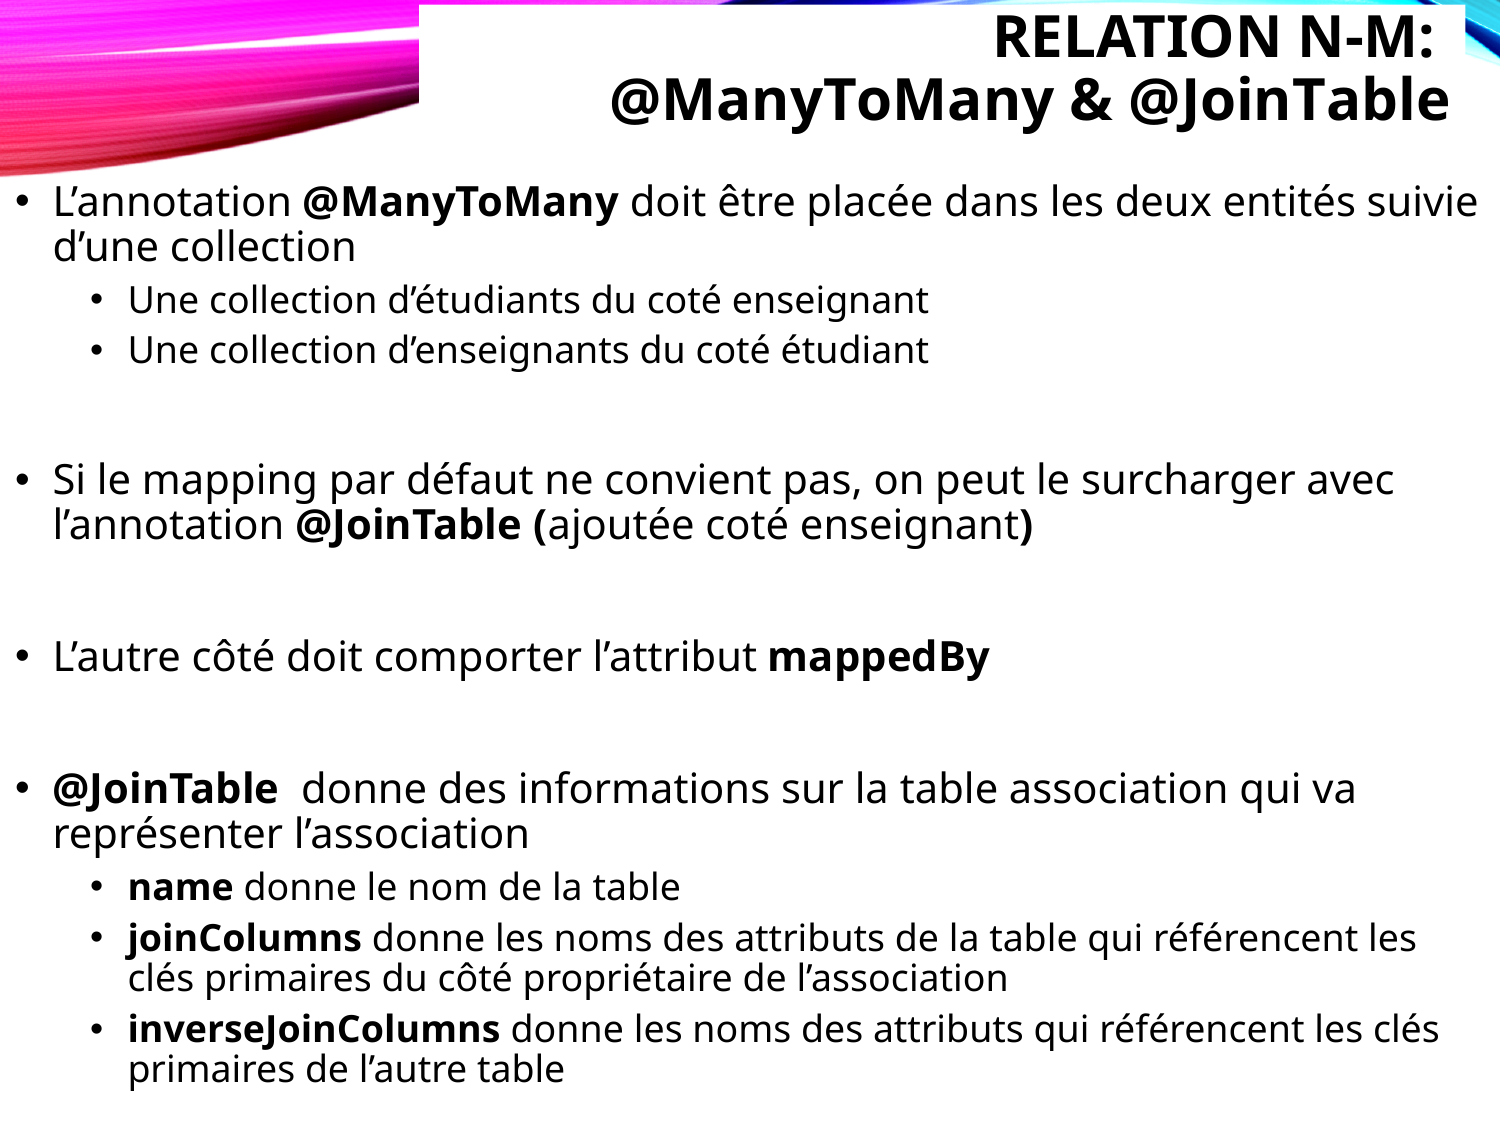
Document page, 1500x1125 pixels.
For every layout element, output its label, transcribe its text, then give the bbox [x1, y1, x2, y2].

list L’annotation @ManyToMany doit être placée dans les deux entités suivie d’une collection Une collection d’étudiants du coté enseignant Une collection d’enseignants du coté étudiant Si le mapping par défaut ne convient pas, on peut le surcharger avec l’annotation @JoinTable (ajoutée coté enseignant) L’autre côté doit comporter l’attribut mappedBy @JoinTable donne des informations sur la table association qui va représenter l’association name donne le nom de la table joinColumns donne les noms des attributs de la table qui référencent les clés primaires du côté propriétaire de l’association inverseJoinColumns donne les noms des attributs qui référencent les clés primaires de l’autre table [0, 172, 1500, 1125]
title Relation N-M: @manytomany & @jointable [419, 4, 1466, 135]
picture [0, 0, 1500, 172]
picture [1418, 0, 1432, 4]
